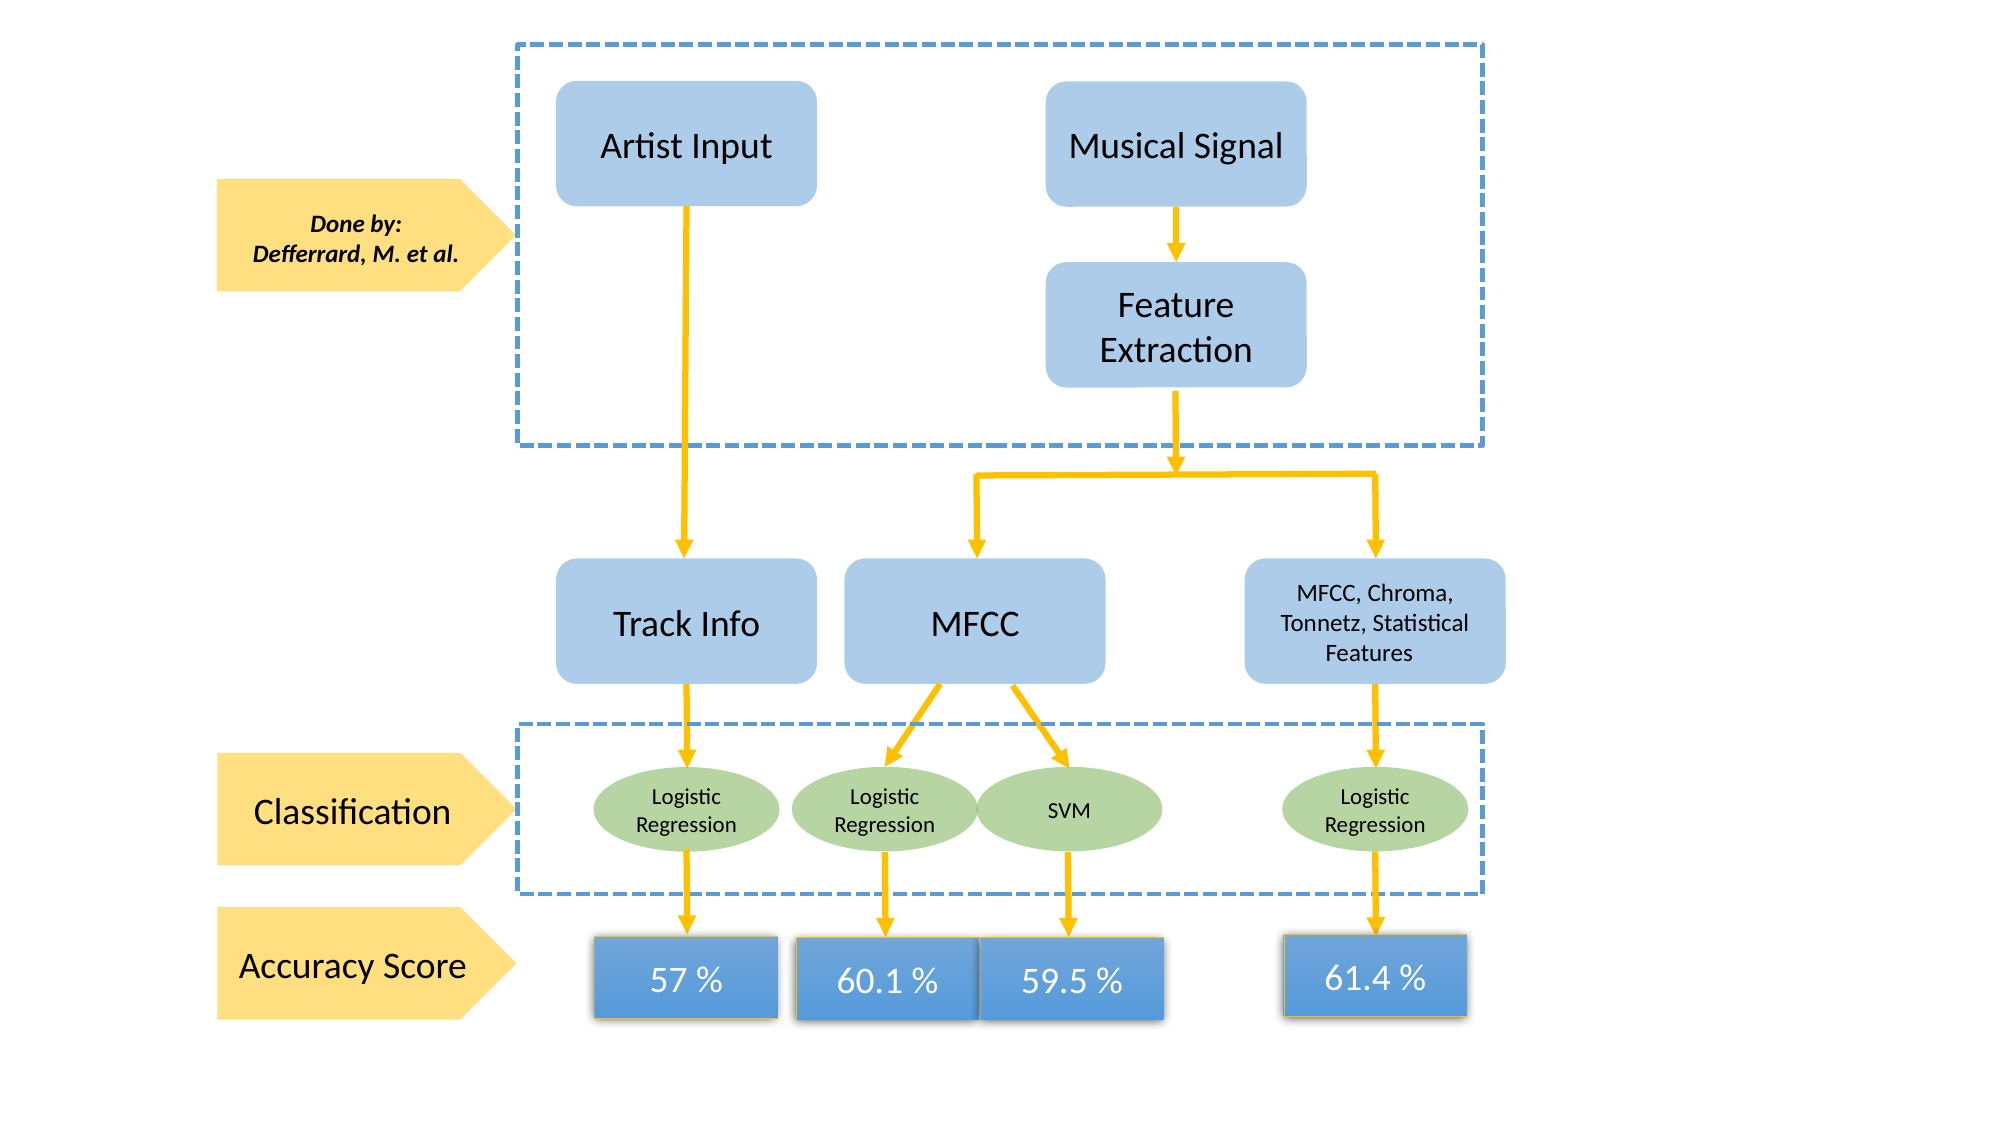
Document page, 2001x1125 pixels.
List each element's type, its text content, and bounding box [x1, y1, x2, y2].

text_box MFCC, Chroma, Tonnetz, Statistical Features [1244, 558, 1506, 684]
text_box 57 % [594, 936, 778, 1019]
text_box Track Info [556, 558, 818, 684]
text_box [517, 44, 1483, 446]
text_box Classification [217, 752, 517, 866]
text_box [1012, 685, 1070, 769]
text_box [216, 178, 481, 292]
text_box Accuracy Score [217, 907, 517, 1020]
text_box Artist Input [556, 80, 818, 207]
text_box MFCC [844, 558, 1106, 684]
text_box 59.5 % [980, 937, 1164, 1020]
text_box 60.1 % [795, 937, 975, 1020]
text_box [884, 683, 941, 767]
text_box [517, 723, 1483, 894]
text_box Done by: Defferrard, M. et al. [229, 200, 484, 275]
text_box [484, 203, 517, 268]
text_box 61.4 % [1283, 934, 1467, 1017]
